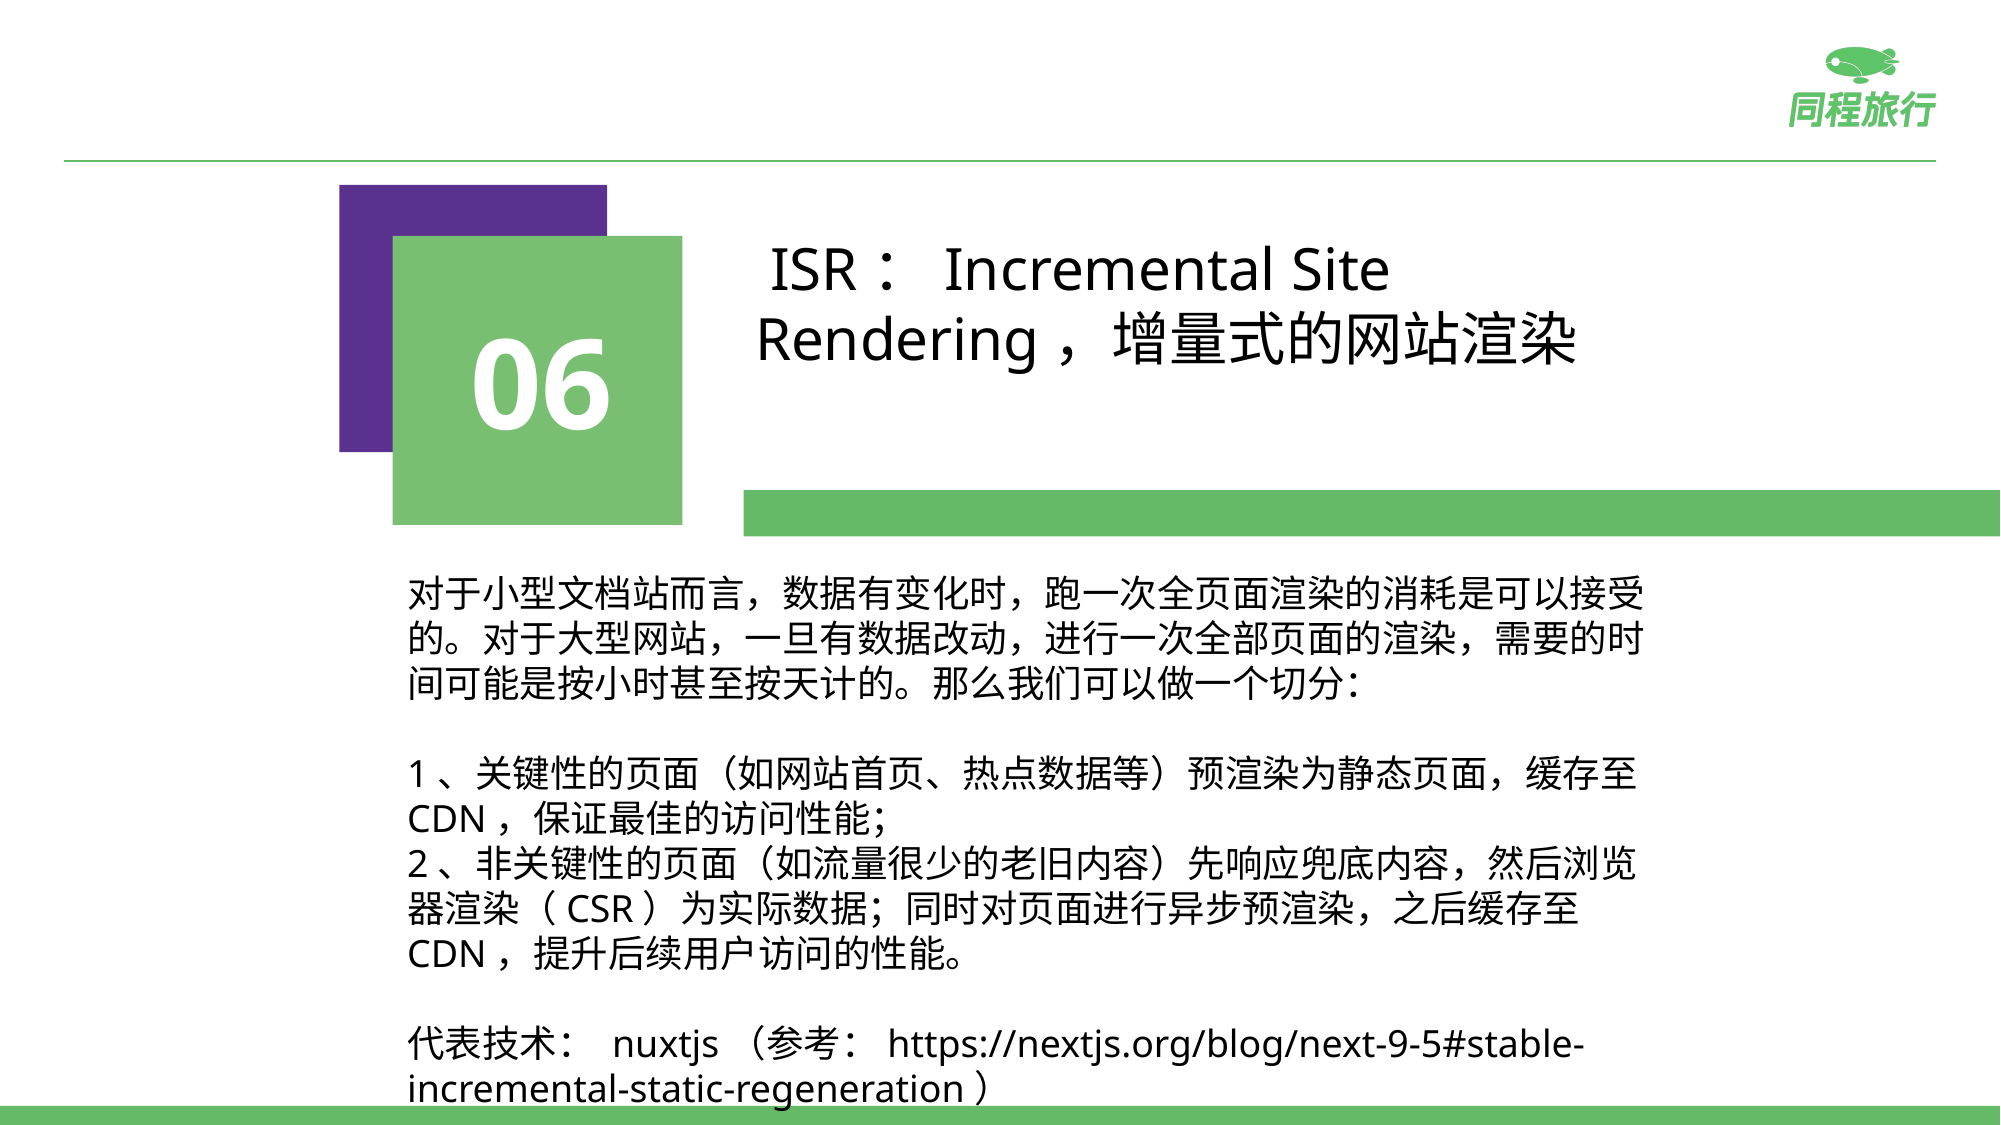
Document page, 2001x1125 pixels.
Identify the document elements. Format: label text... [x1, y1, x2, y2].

text_box [743, 489, 2000, 537]
picture [1789, 47, 1936, 127]
text_box [338, 184, 608, 453]
text_box [392, 235, 683, 526]
text_box 对于小型文档站而言，数据有变化时，跑一次全页面渲染的消耗是可以接受的。对于大型网站，一旦有数据改动，进行一次全部页面的渲染，需要的时间可能是按小时甚至按天计的。那么我们可以做一个切分： 1、关键性的页面（如网站首页、热点数据等）预渲染为静态页面，缓存至 CDN，保证最佳的访问性能； 2、非关键性的页面（如流量很少的老旧内容）先响应兜底内容，然后浏览器渲染（CSR）为实际数据；同时对页面进行异步预渲染，之后缓存至 CDN，提升后续用户访问的性能。 代表技术： nuxtjs（参考：https://nextjs.org/blog/next-9-5#stable-incremental-static-regeneration） [392, 563, 1681, 1118]
text_box ISR：Incremental Site Rendering，增量式的网站渲染 [740, 225, 1625, 380]
text_box 06 [455, 297, 628, 462]
